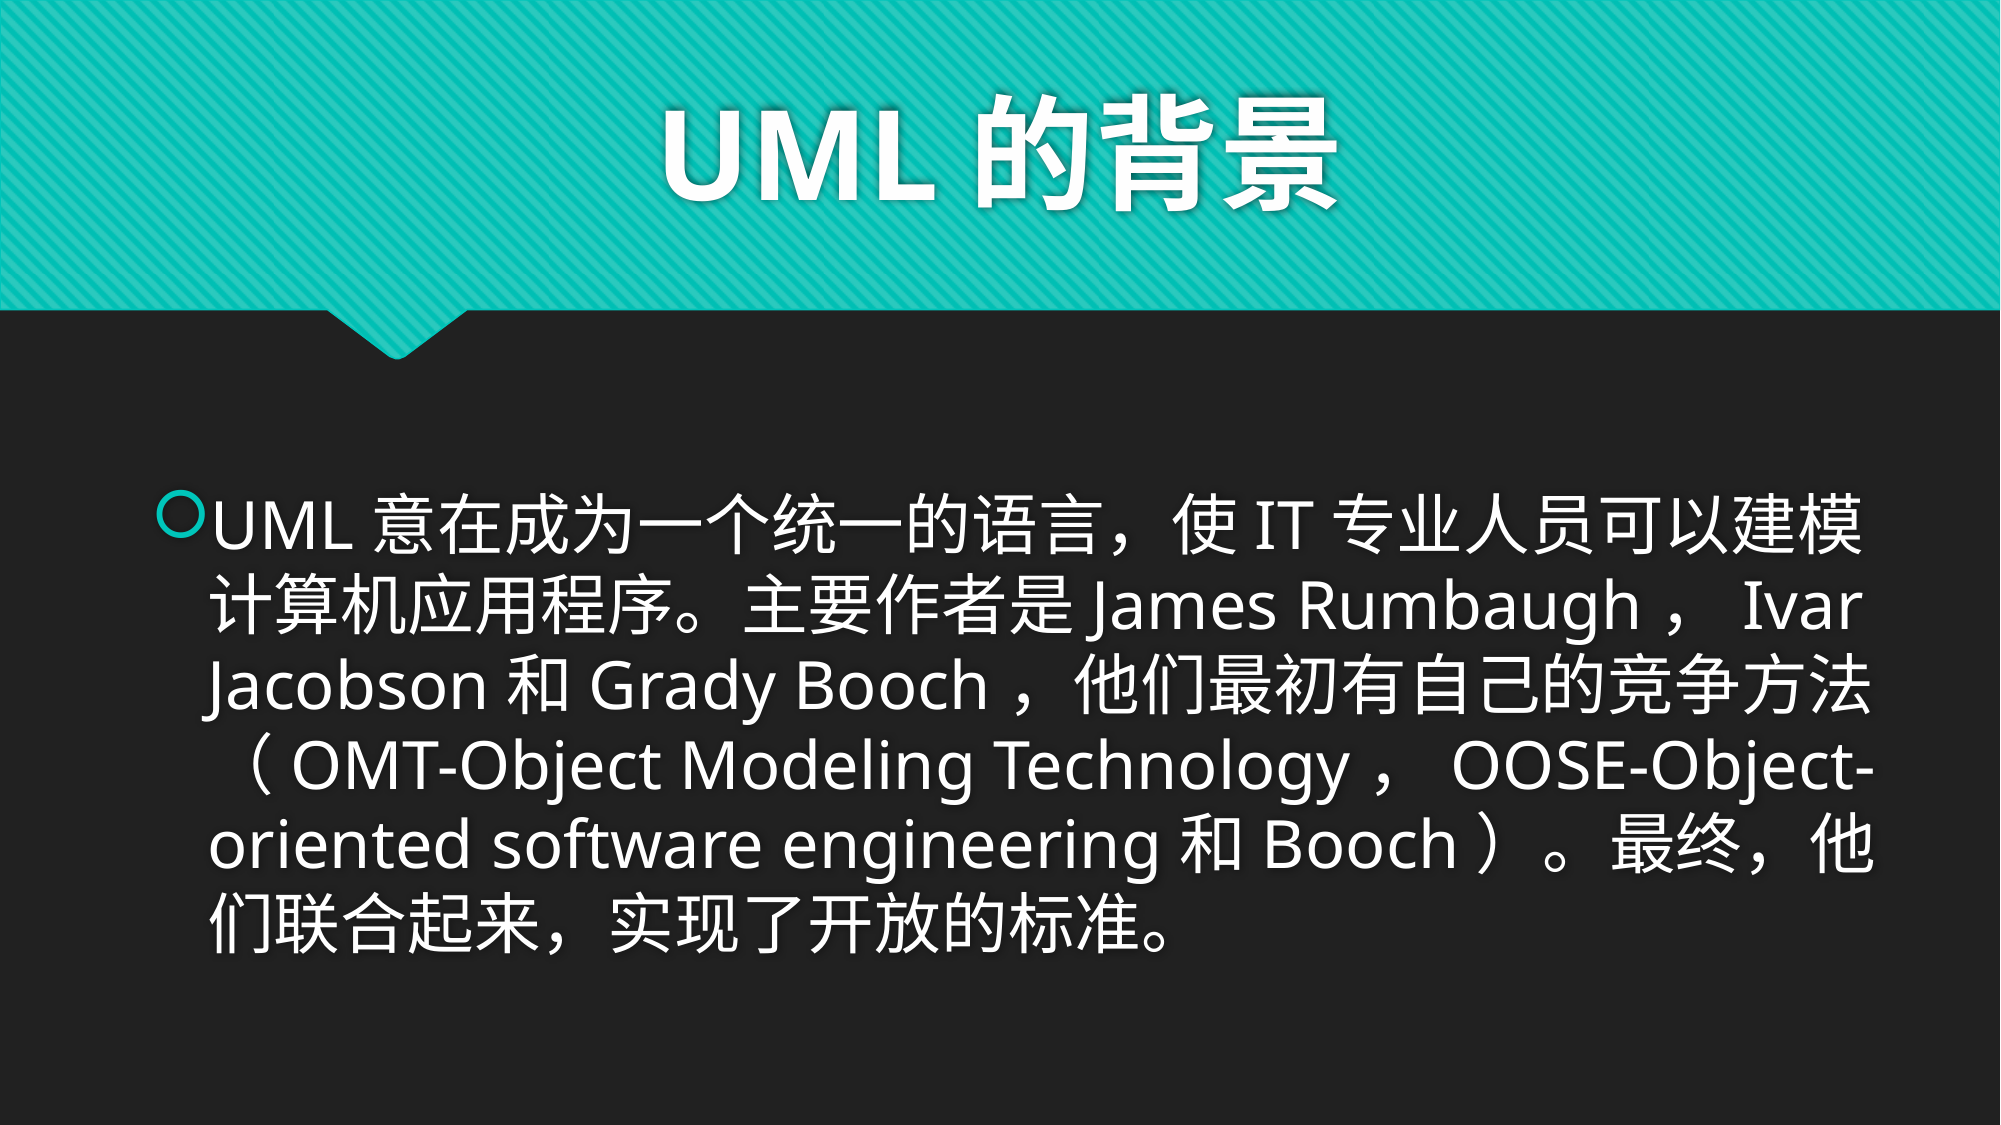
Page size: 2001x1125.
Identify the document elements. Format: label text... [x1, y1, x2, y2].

list UML意在成为一个统一的语言，使IT专业人员可以建模计算机应用程序。主要作者是James Rumbaugh，Ivar Jacobson和Grady Booch，他们最初有自己的竞争方法（OMT-Object Modeling Technology，OOSE-Object-oriented software engineering和Booch）。最终，他们联合起来，实现了开放的标准。 [136, 387, 1916, 1017]
title UML的背景 [132, 73, 1868, 233]
